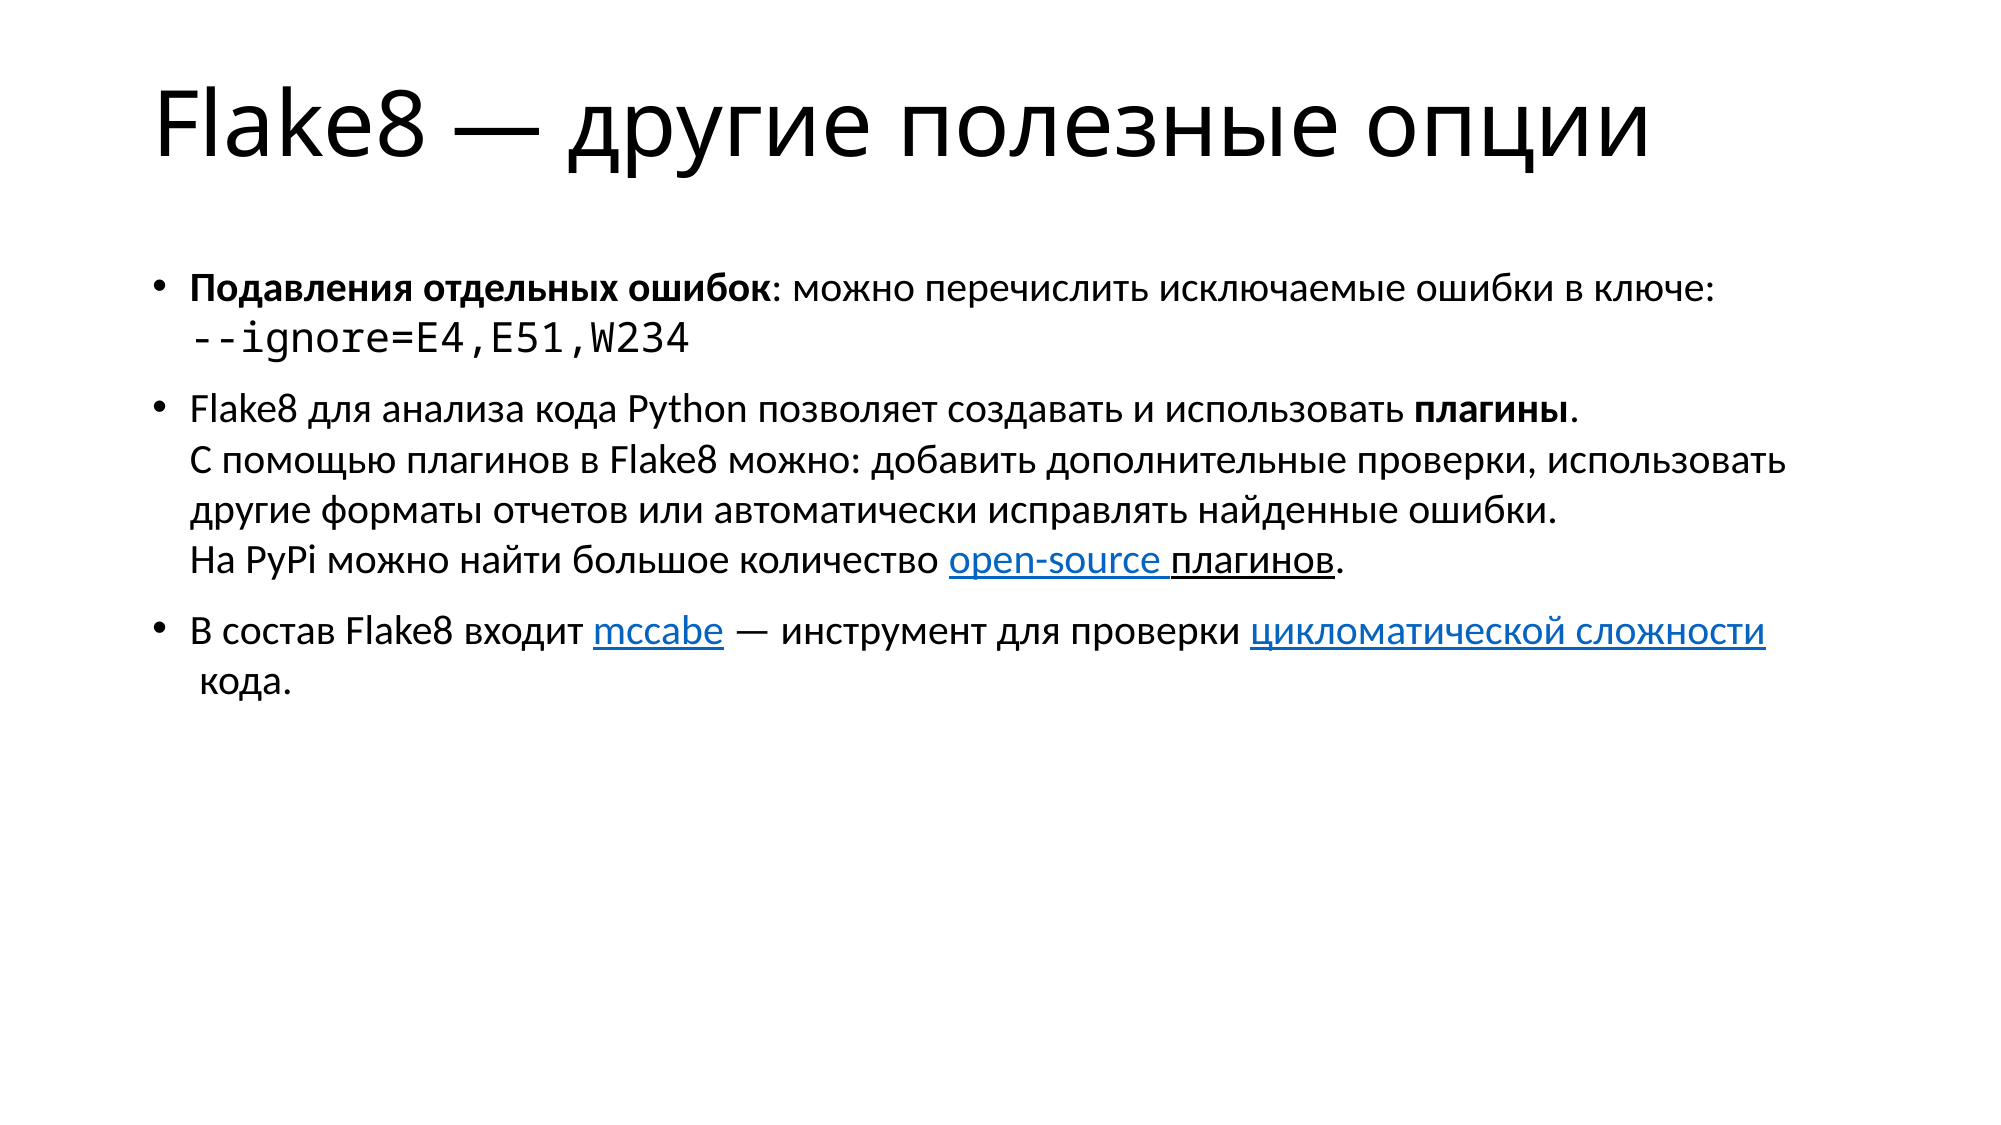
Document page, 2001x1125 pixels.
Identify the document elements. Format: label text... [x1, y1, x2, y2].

list Подавления отдельных ошибок: можно перечислить исключаемые ошибки в ключе: --ignore=E4,E51,W234 Flake8 для анализа кода Python позволяет создавать и использовать плагины. С помощью плагинов в Flake8 можно: добавить дополнительные проверки, использовать другие форматы отчетов или автоматически исправлять найденные ошибки. На PyPi можно найти большое количество open-source плагинов. В состав Flake8 входит mccabe — инструмент для проверки цикломатической сложности кода. [137, 252, 1863, 967]
title Flake8 — другие полезные опции [137, 59, 1863, 194]
